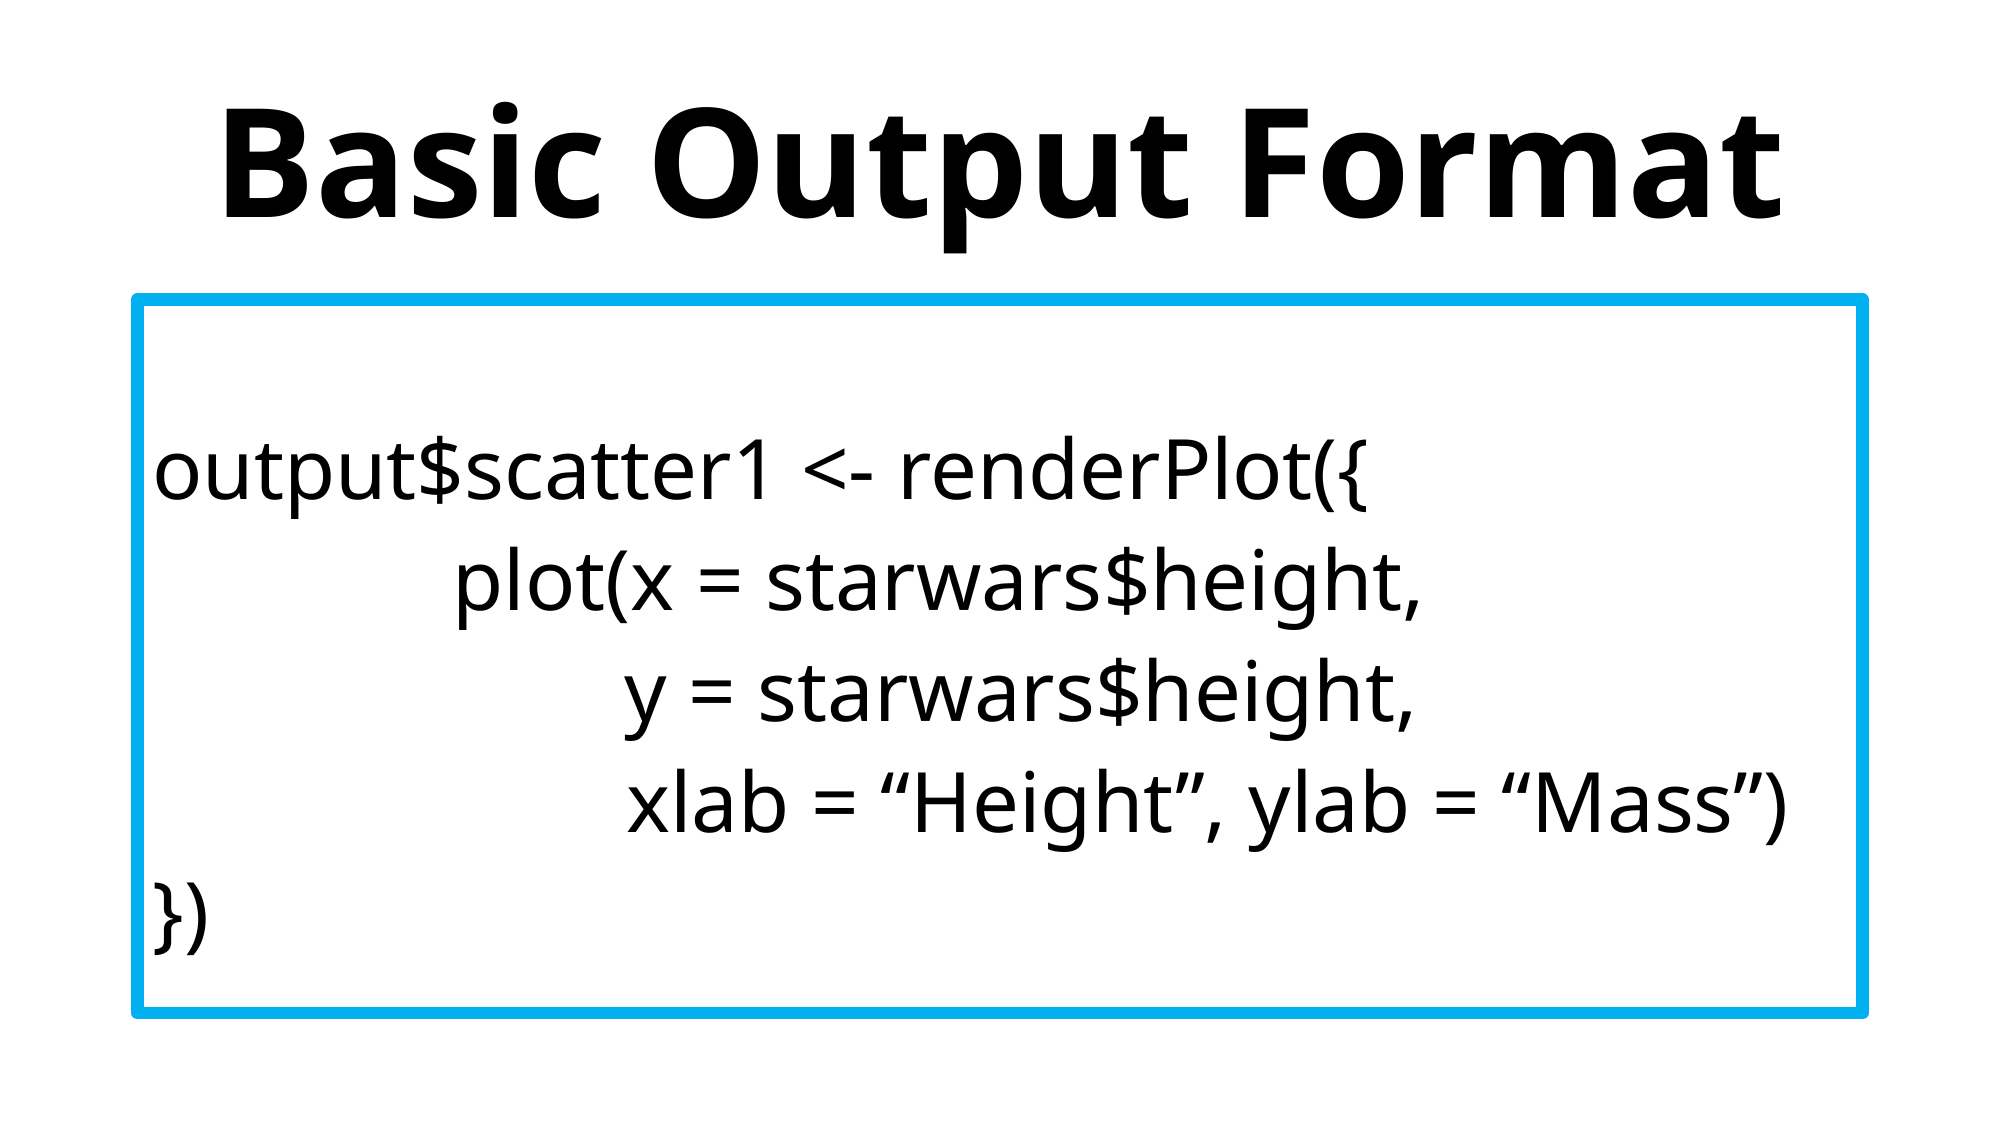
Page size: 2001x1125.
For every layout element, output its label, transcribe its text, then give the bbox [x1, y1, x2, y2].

list output$scatter1 <- renderPlot({ plot(x = starwars$height, y = starwars$height, xlab = “Height”, ylab = “Mass”) }) [137, 299, 1863, 1014]
title Basic Output Format [137, 59, 1863, 278]
